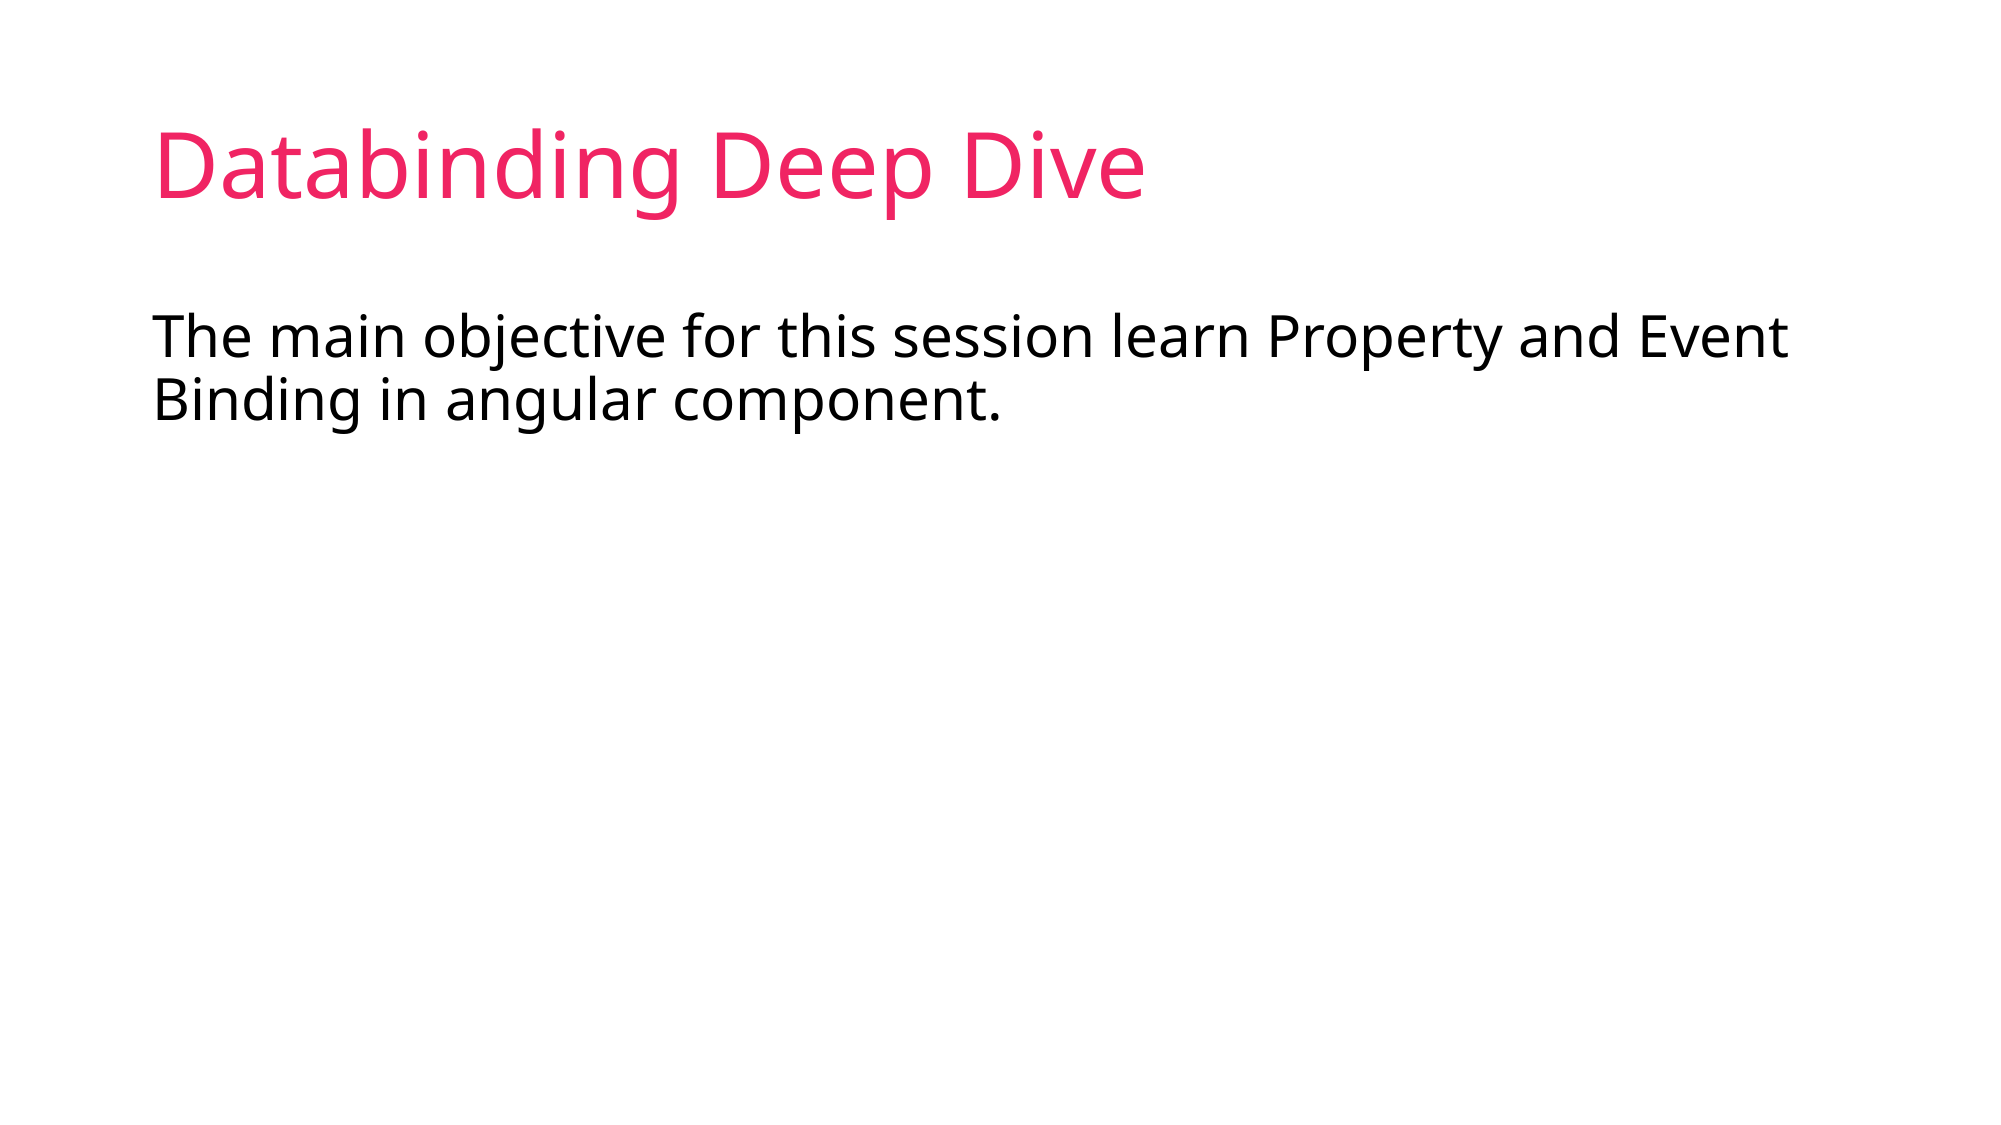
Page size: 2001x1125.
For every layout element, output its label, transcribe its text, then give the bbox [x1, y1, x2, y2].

title Databinding Deep Dive [137, 59, 1863, 278]
list The main objective for this session learn Property and Event Binding in angular component. [137, 299, 1863, 1014]
